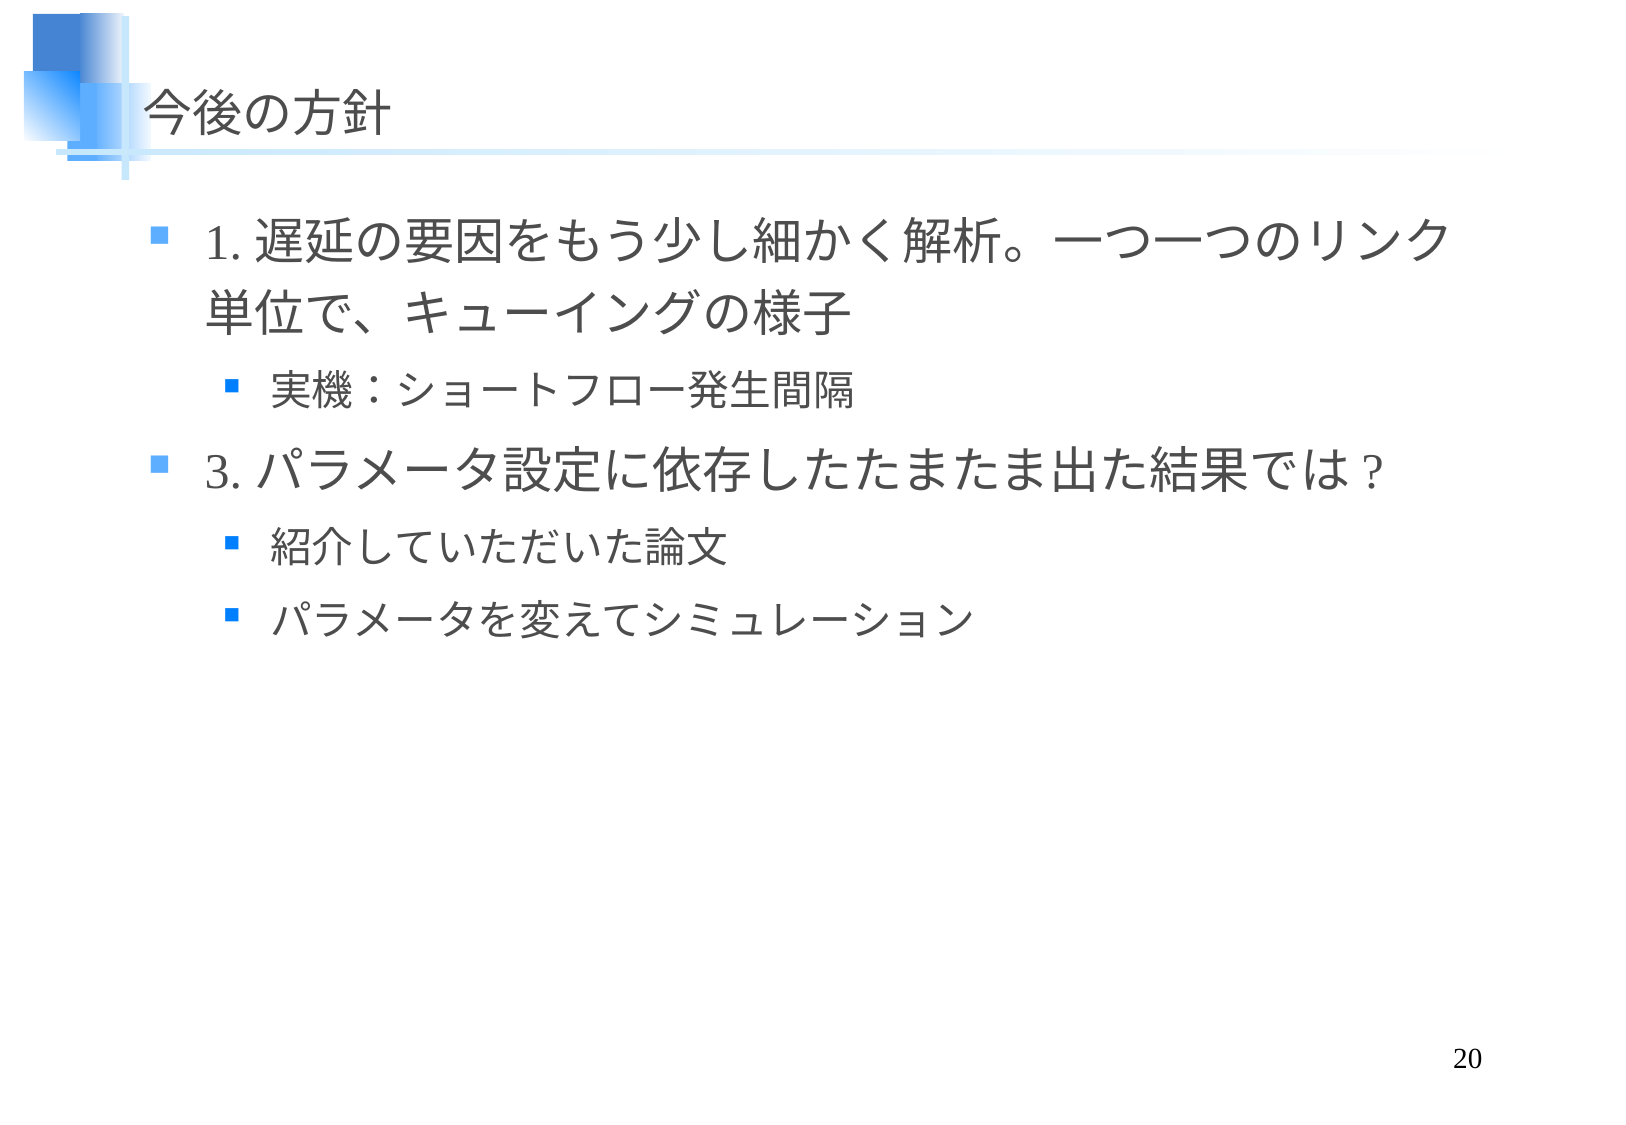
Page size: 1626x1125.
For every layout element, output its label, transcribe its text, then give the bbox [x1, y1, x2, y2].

title 今後の方針 [127, 54, 1522, 149]
list 1.遅延の要因をもう少し細かく解析。一つ一つのリンク単位で、キューイングの様子 実機：ショートフロー発生間隔 3.パラメータ設定に依存したたまたま出た結果では? 紹介していただいた論文 パラメータを変えてシミュレーション [133, 189, 1492, 988]
slide_number 20 [1159, 1035, 1498, 1083]
